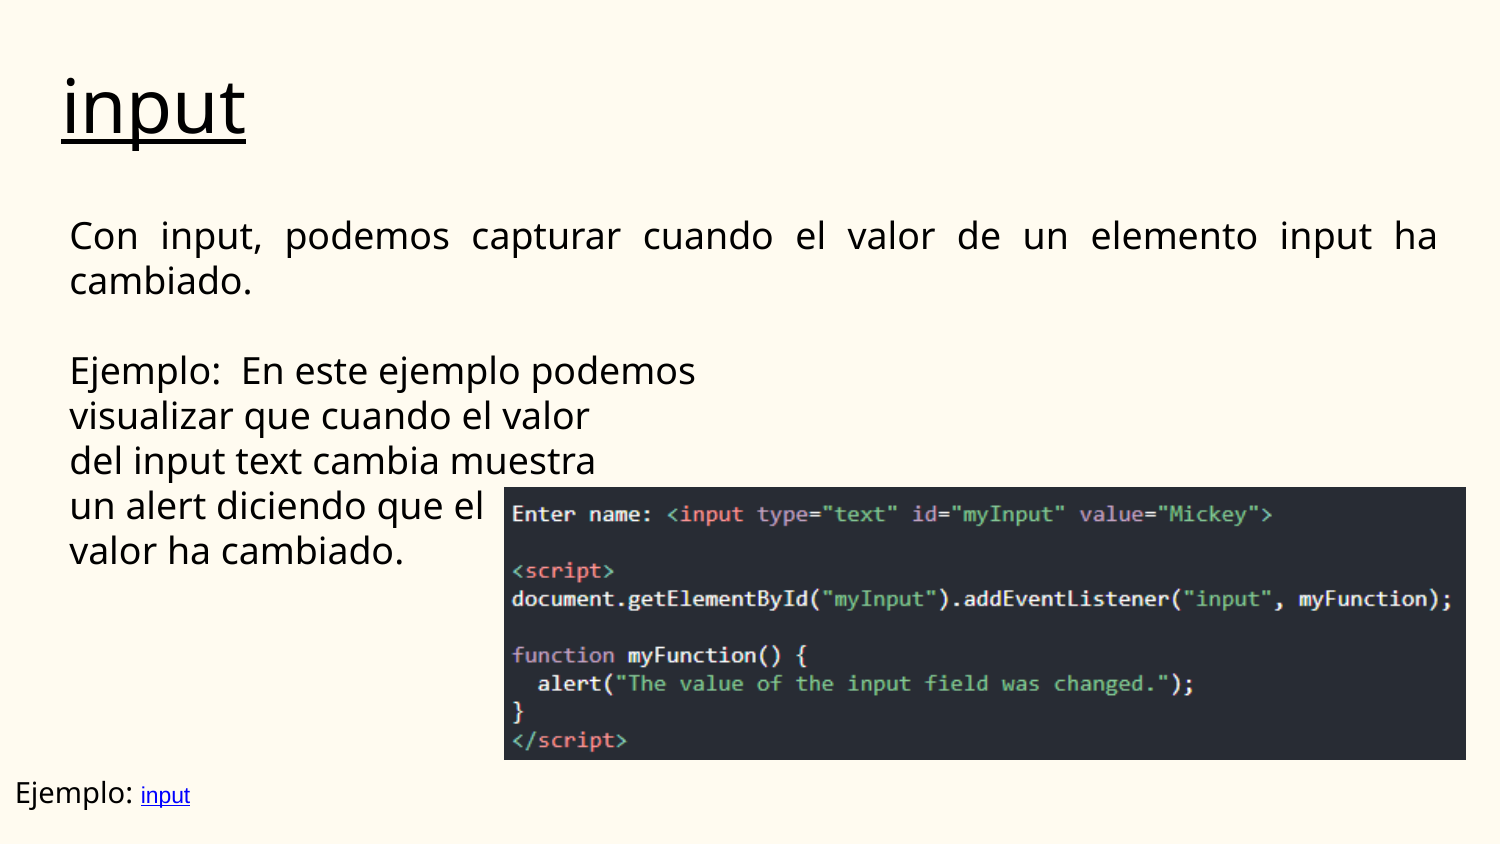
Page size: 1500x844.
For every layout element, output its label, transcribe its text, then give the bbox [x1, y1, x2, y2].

text_box input [46, 45, 1155, 162]
text_box Ejemplo: input [0, 759, 1141, 844]
picture [504, 487, 1466, 760]
text_box Con input, podemos capturar cuando el valor de un elemento input ha cambiado. Ejemplo: En este ejemplo podemos visualizar que cuando el valor del input text cambia muestra un alert diciendo que el valor ha cambiado. [54, 196, 1455, 332]
